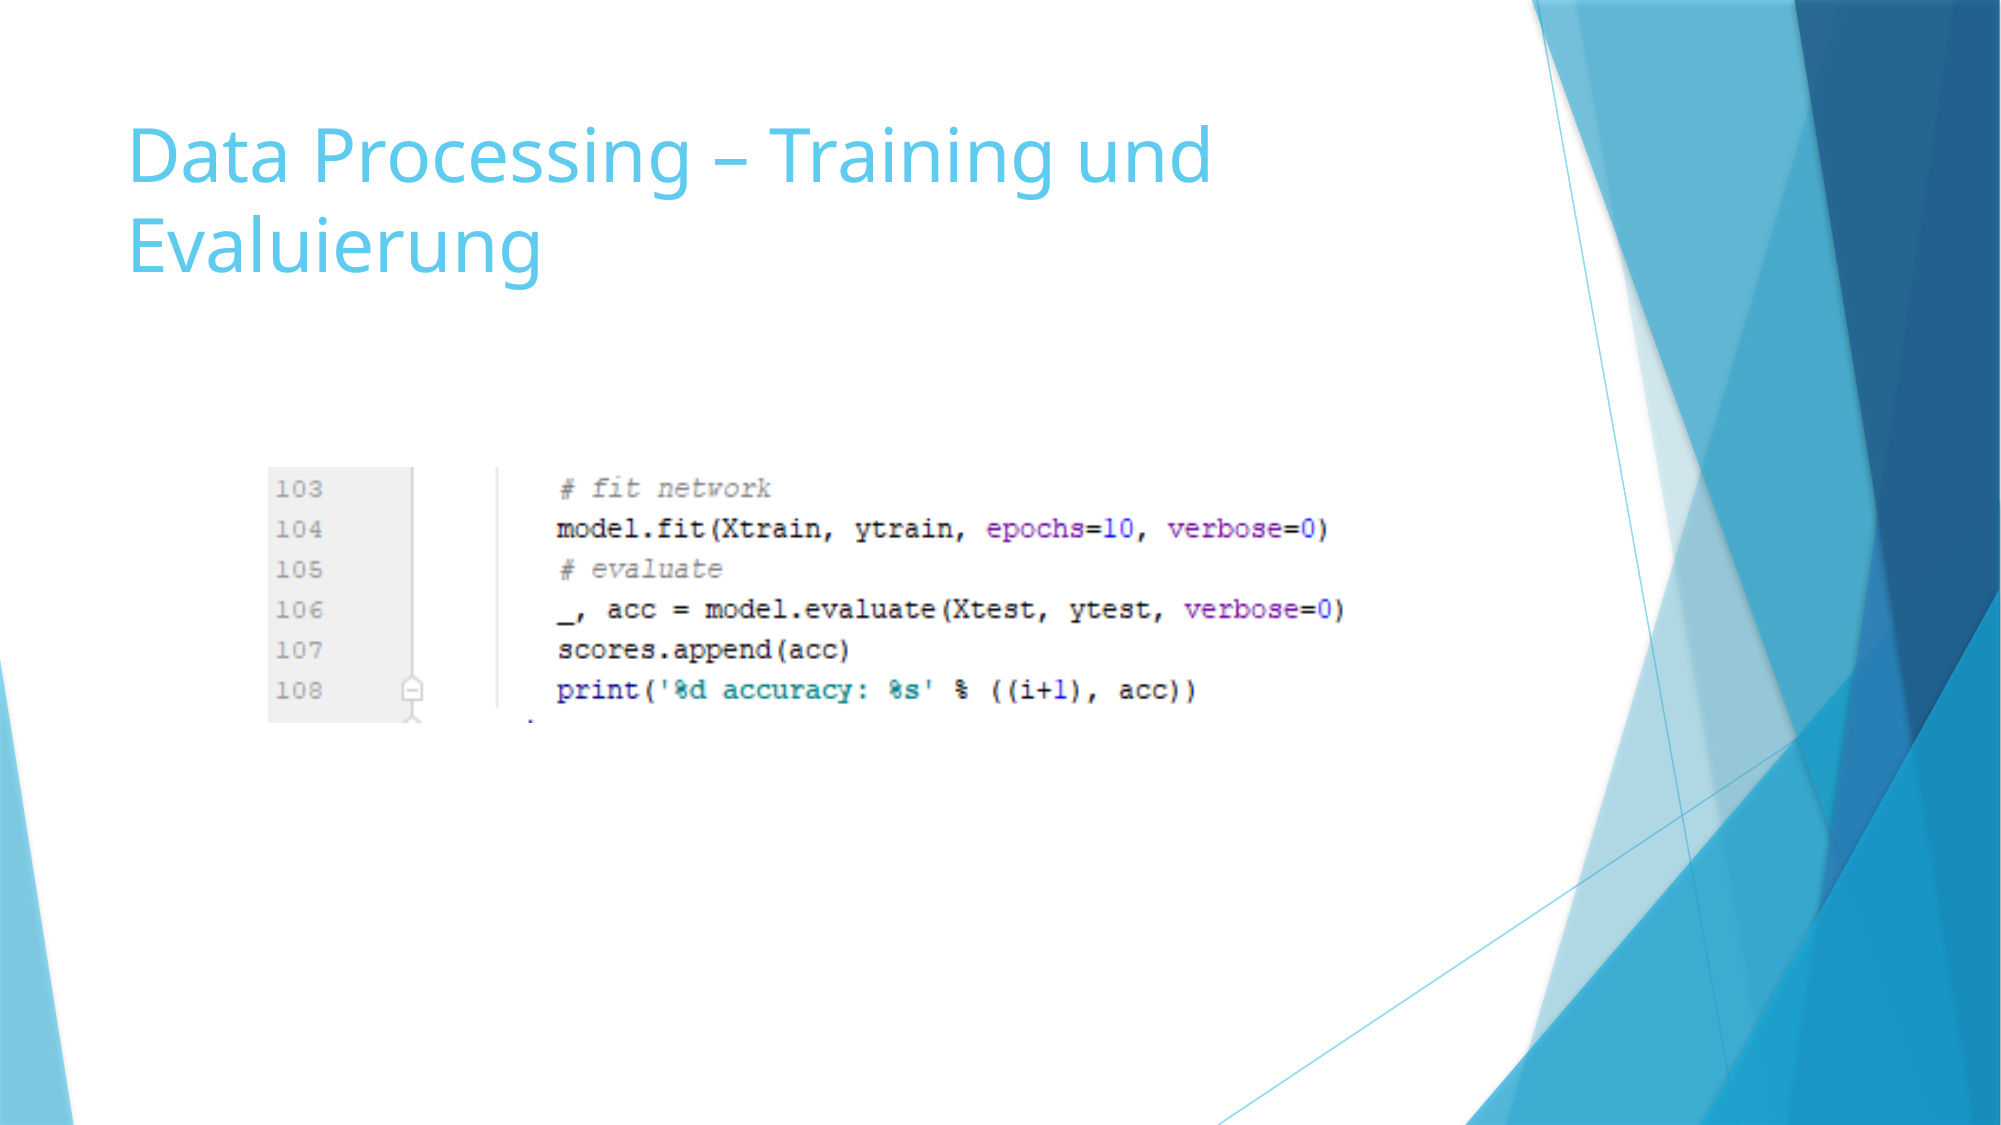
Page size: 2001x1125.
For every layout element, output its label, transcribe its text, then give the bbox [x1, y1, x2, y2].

title Data Processing – Training und Evaluierung [111, 99, 1522, 317]
picture [268, 467, 1417, 723]
